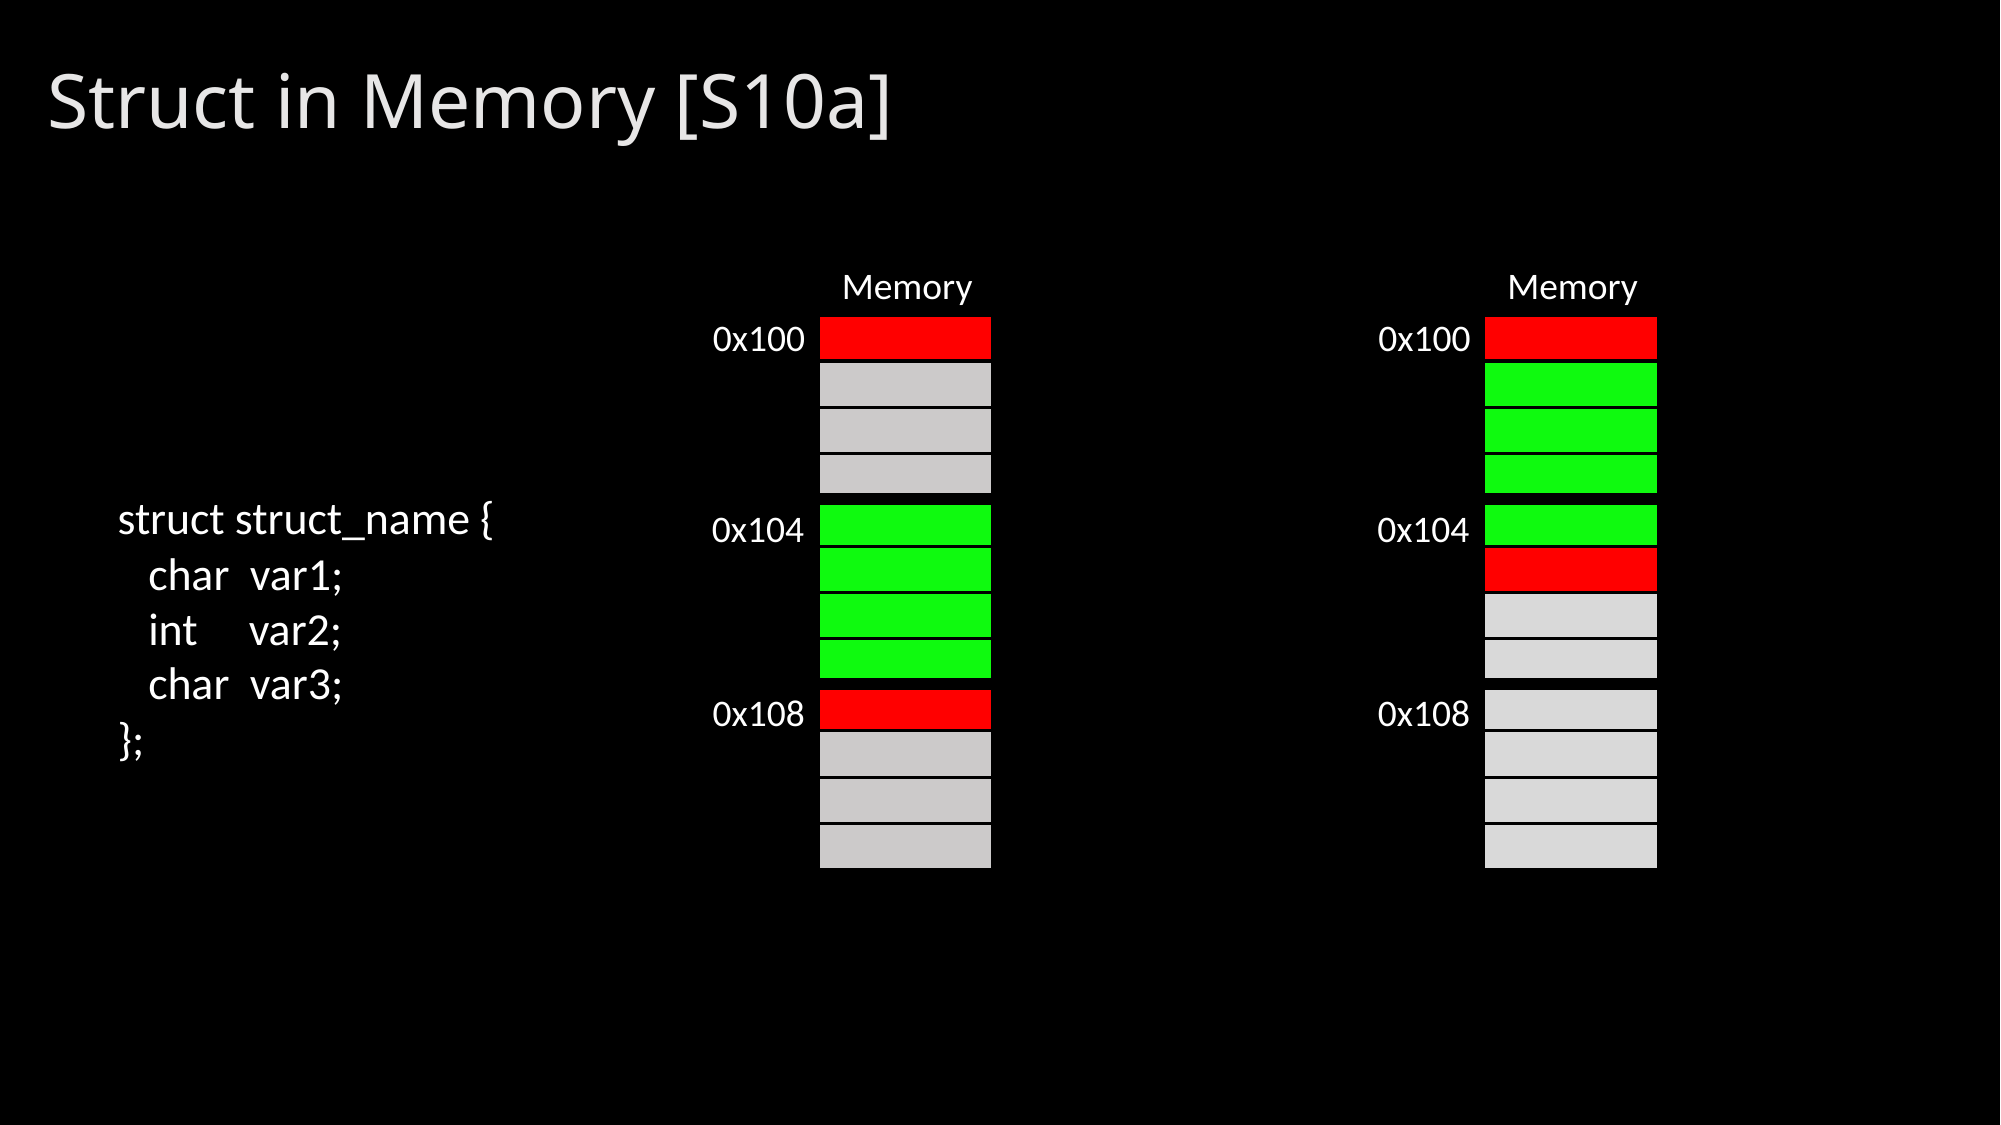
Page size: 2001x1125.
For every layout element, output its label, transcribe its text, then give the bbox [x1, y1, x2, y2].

text_box struct struct_name { char var1; int var2; char var3; }; [102, 481, 574, 772]
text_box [1361, 254, 1662, 873]
title Struct in Memory [S10a] [32, 31, 1966, 177]
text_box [696, 254, 997, 873]
